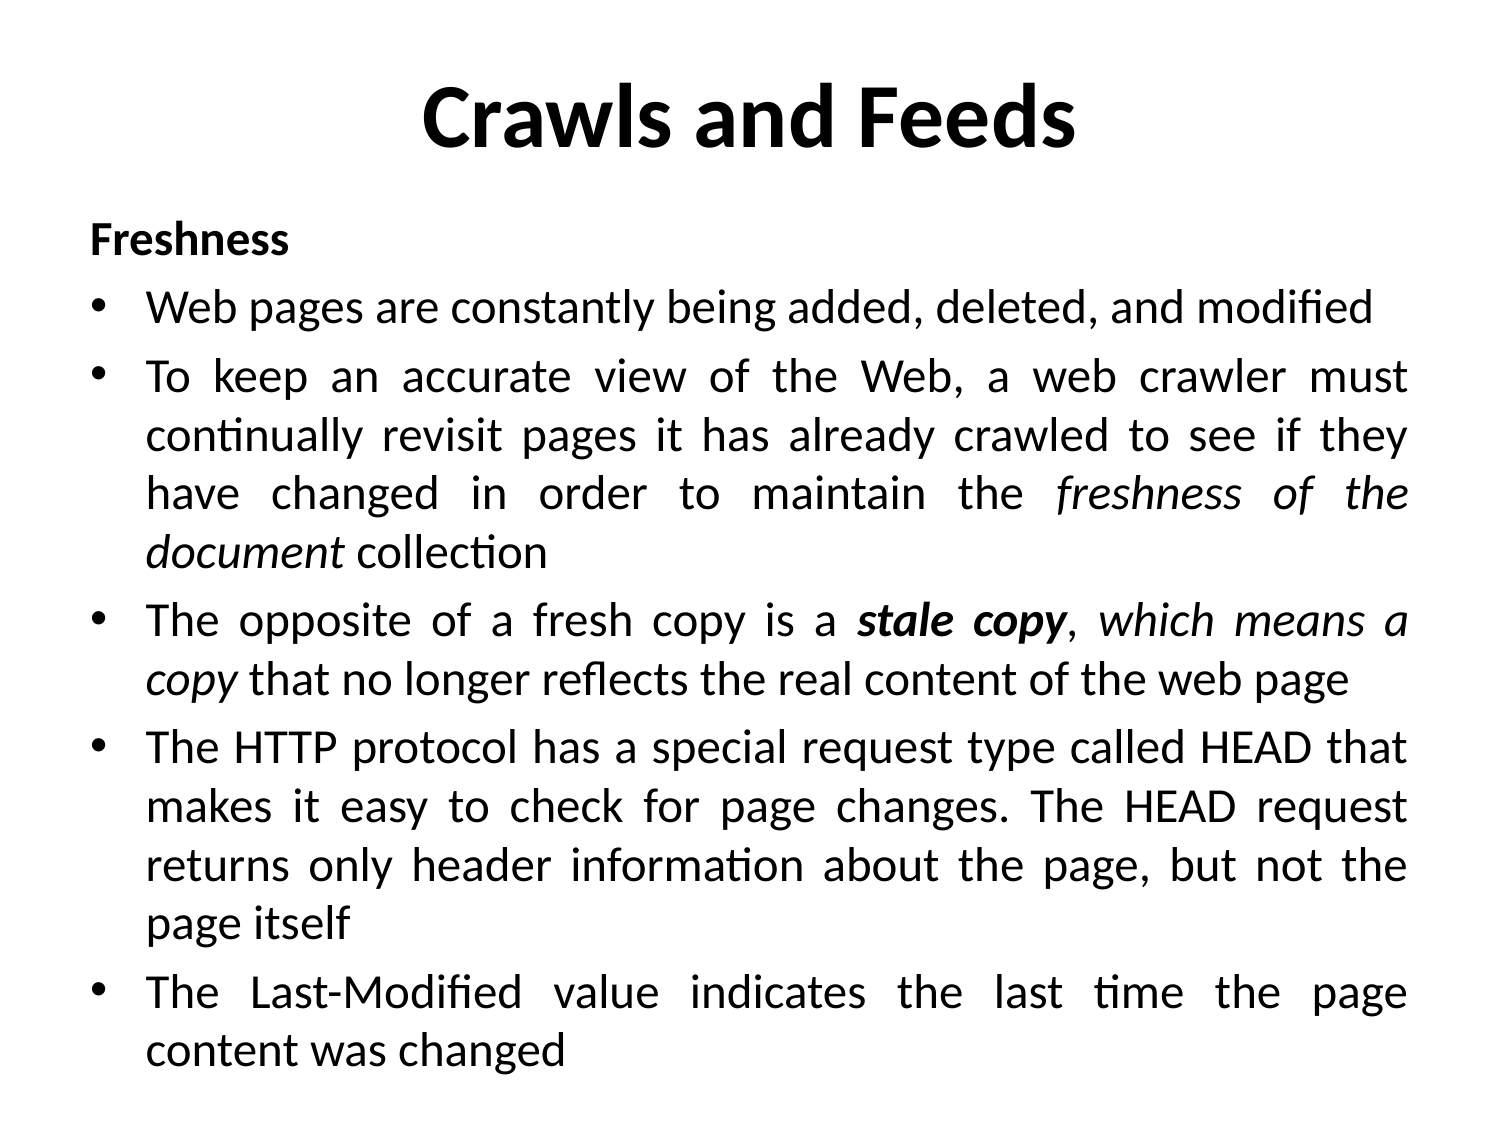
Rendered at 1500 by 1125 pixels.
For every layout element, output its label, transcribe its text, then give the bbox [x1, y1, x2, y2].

list Freshness Web pages are constantly being added, deleted, and modified To keep an accurate view of the Web, a web crawler must continually revisit pages it has already crawled to see if they have changed in order to maintain the freshness of the document collection The opposite of a fresh copy is a stale copy, which means a copy that no longer reflects the real content of the web page The HTTP protocol has a special request type called HEAD that makes it easy to check for page changes. The HEAD request returns only header information about the page, but not the page itself The Last-Modified value indicates the last time the page content was changed [75, 199, 1425, 1090]
title Crawls and Feeds [75, 45, 1425, 176]
